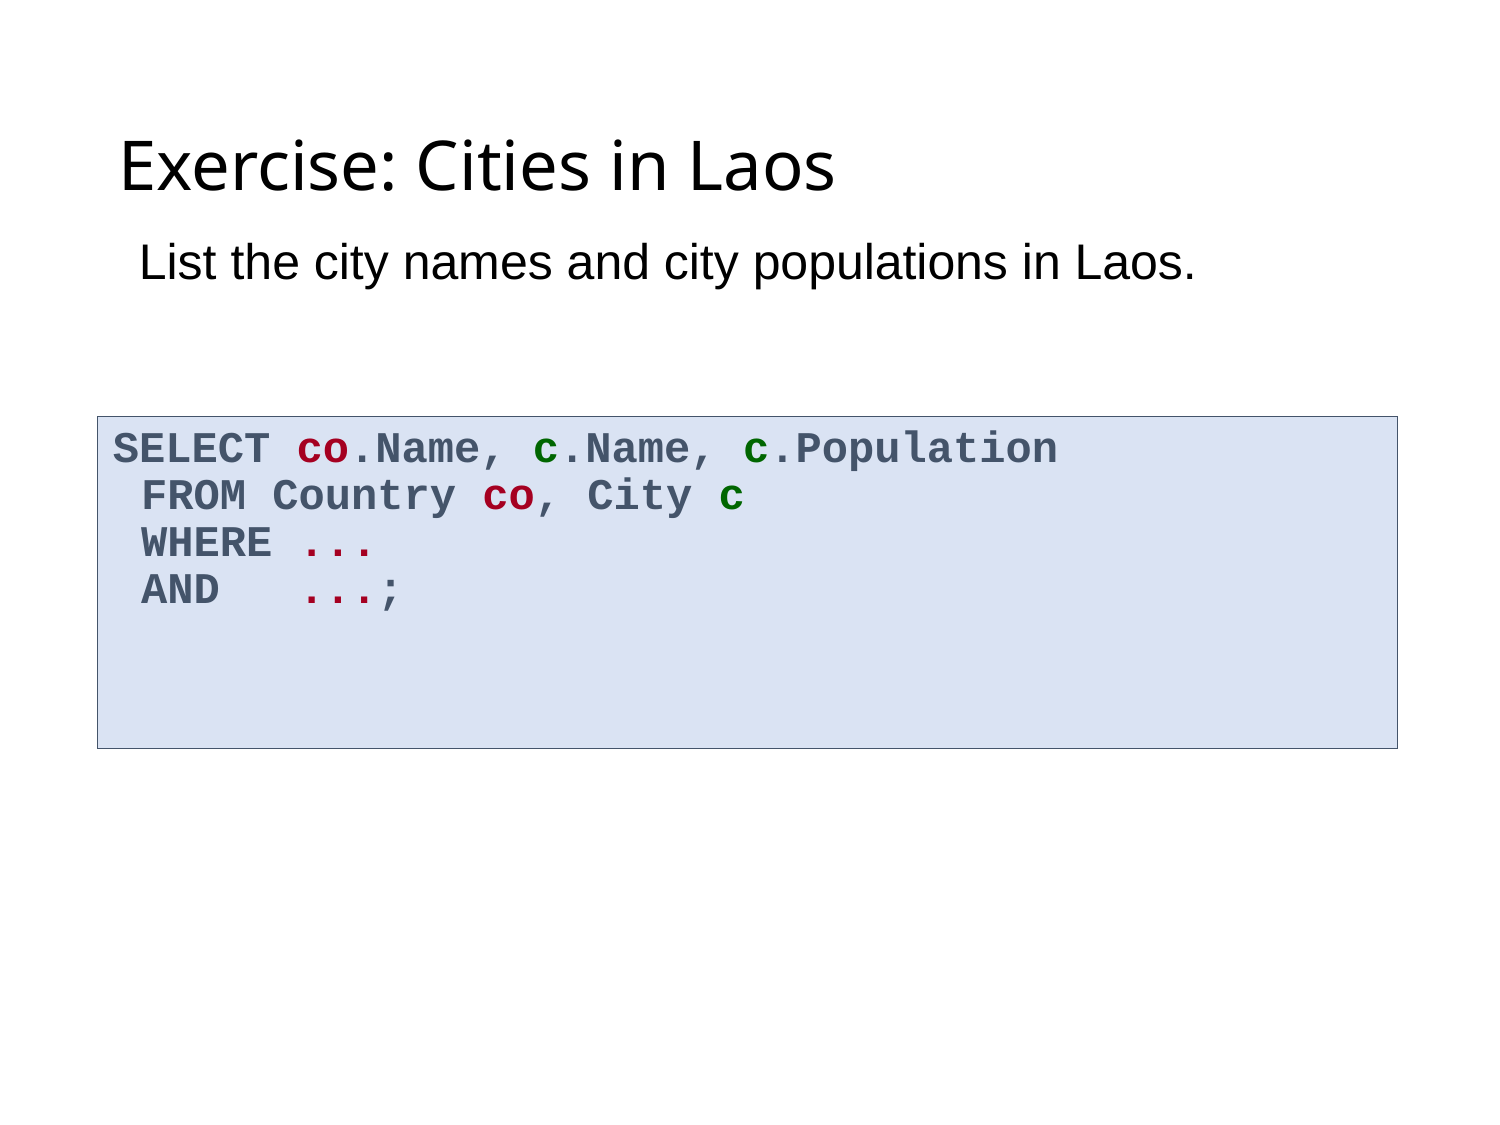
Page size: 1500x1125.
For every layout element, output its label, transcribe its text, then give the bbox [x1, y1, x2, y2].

list SELECT co.Name, c.Name, c.Population FROM Country co, City c WHERE ... AND ...; [97, 416, 1398, 749]
text_box List the city names and city populations in Laos. [124, 222, 1400, 298]
title Exercise: Cities in Laos [103, 59, 1397, 278]
